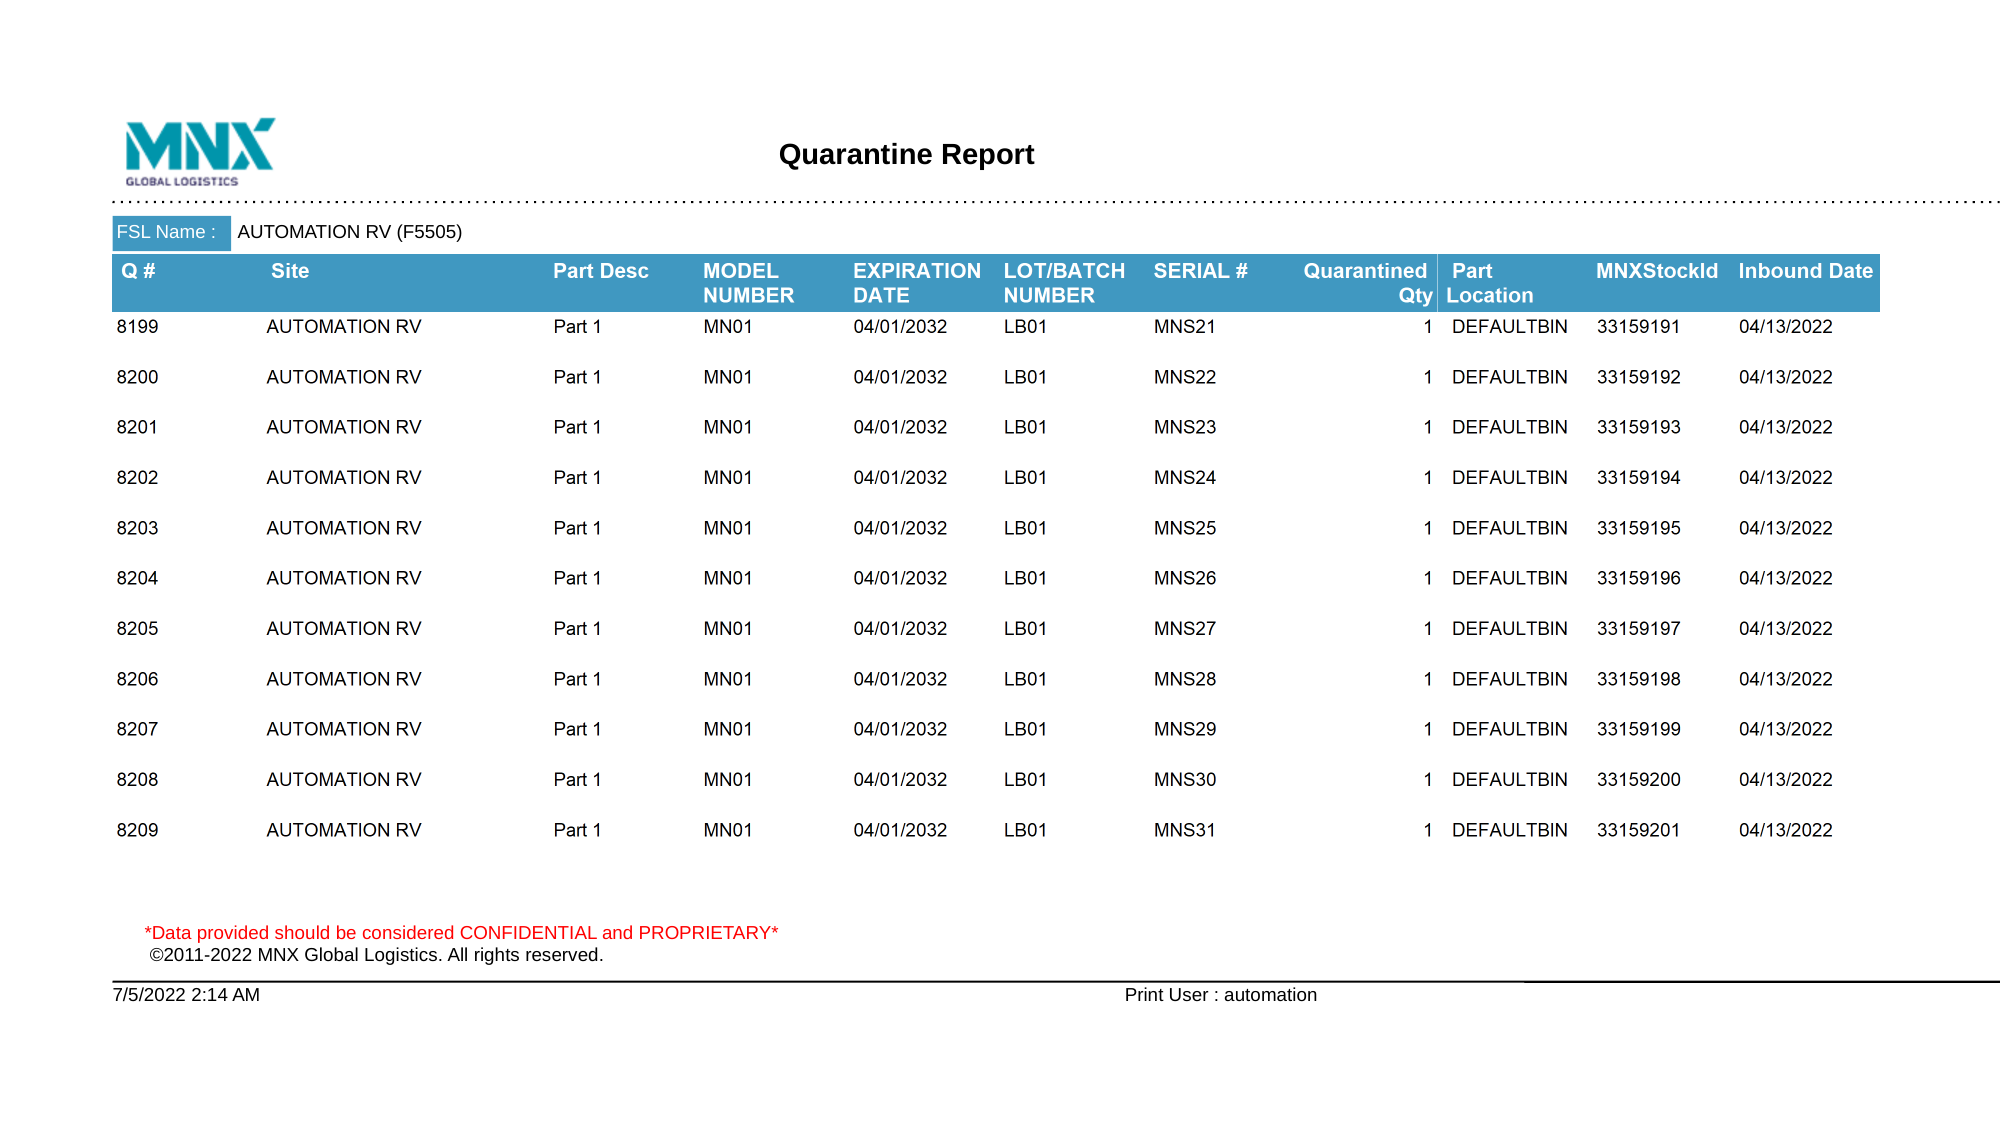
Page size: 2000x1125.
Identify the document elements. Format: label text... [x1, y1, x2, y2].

text_box Quarantine Report [562, 131, 1252, 173]
text_box FSL Name : [112, 215, 232, 252]
picture [112, 254, 1880, 866]
text_box AUTOMATION RV (F5505) [233, 215, 669, 251]
text_box 7/5/2022 2:14 AM [112, 983, 343, 1013]
text_box *Data provided should be considered CONFIDENTIAL and PROPRIETARY* [144, 920, 1158, 942]
picture [112, 115, 323, 188]
text_box Print User : automation [1055, 983, 1387, 1013]
text_box ©2011-2022 MNX Global Logistics. All rights reserved. [144, 942, 1158, 964]
